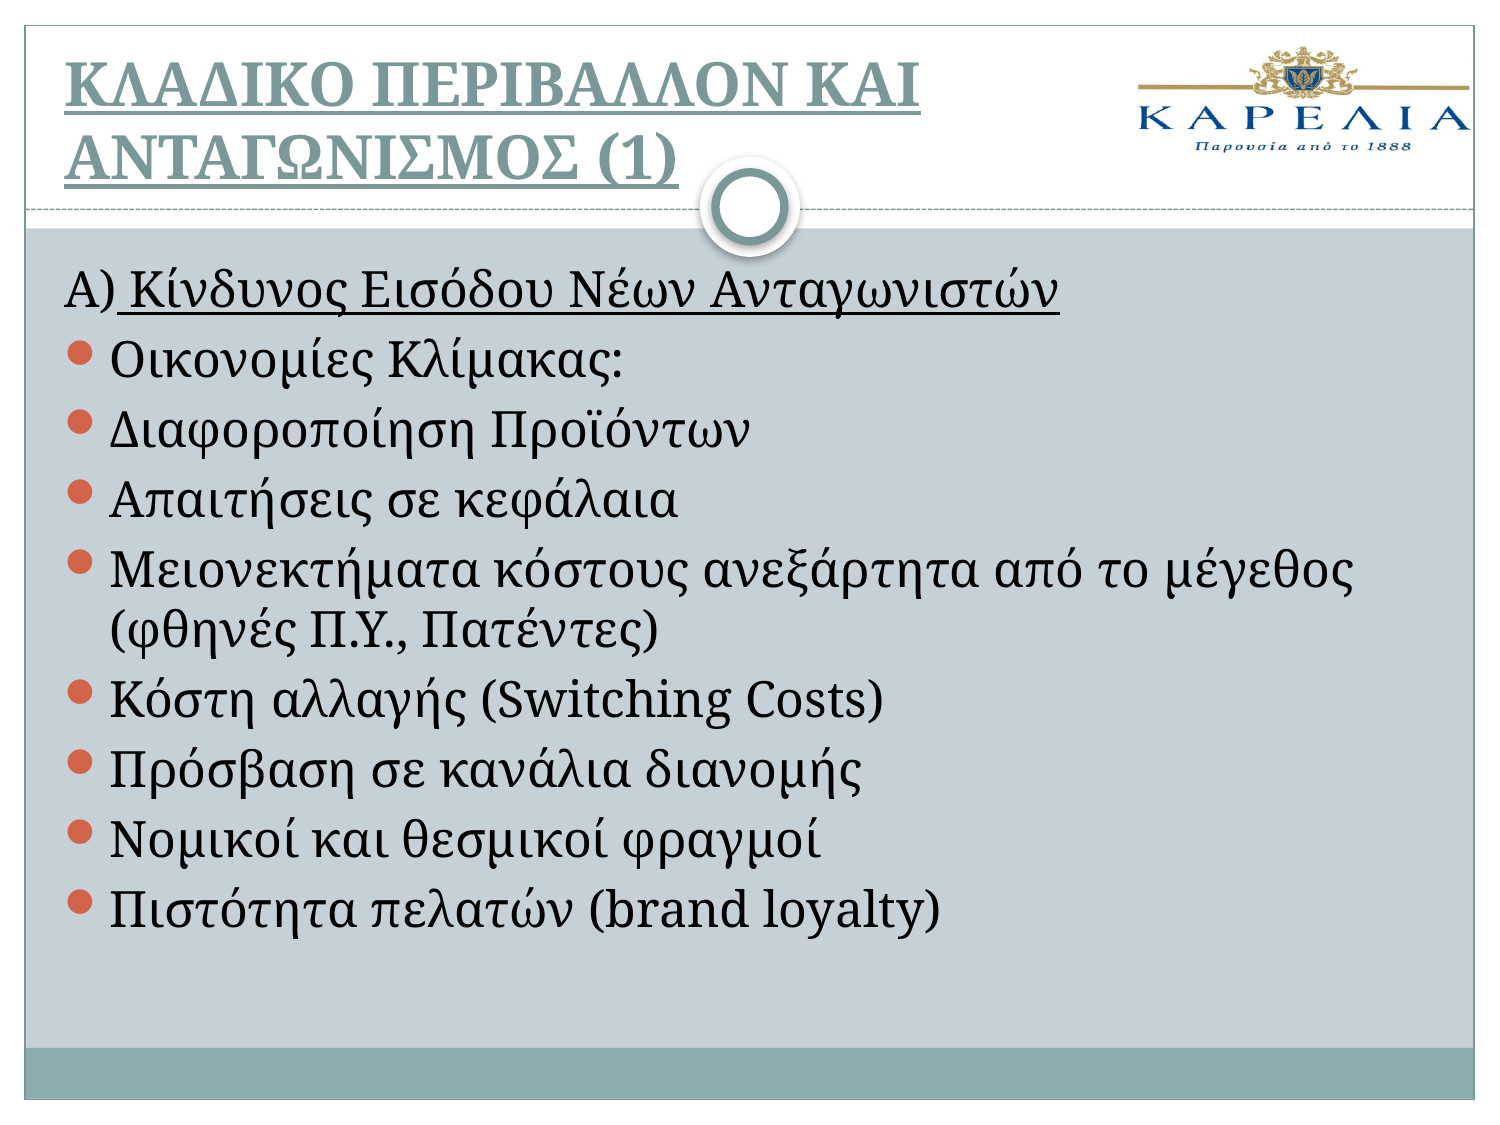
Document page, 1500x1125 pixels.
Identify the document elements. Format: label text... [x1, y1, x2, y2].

title ΚΛΑΔΙΚΟ ΠΕΡΙΒΑΛΛΟΝ ΚΑΙ ΑΝΤΑΓΩΝΙΣΜΟΣ (1) [49, 37, 1450, 200]
list Α) Κίνδυνος Εισόδου Νέων Ανταγωνιστών Οικονομίες Κλίμακας: Διαφοροποίηση Προϊόντων Απαιτήσεις σε κεφάλαια Μειονεκτήματα κόστους ανεξάρτητα από το μέγεθος (φθηνές Π.Υ., Πατέντες) Κόστη αλλαγής (Switching Costs) Πρόσβαση σε κανάλια διανομής Νομικοί και θεσμικοί φραγμοί Πιστότητα πελατών (brand loyalty) [49, 250, 1445, 1001]
picture [1136, 34, 1471, 163]
